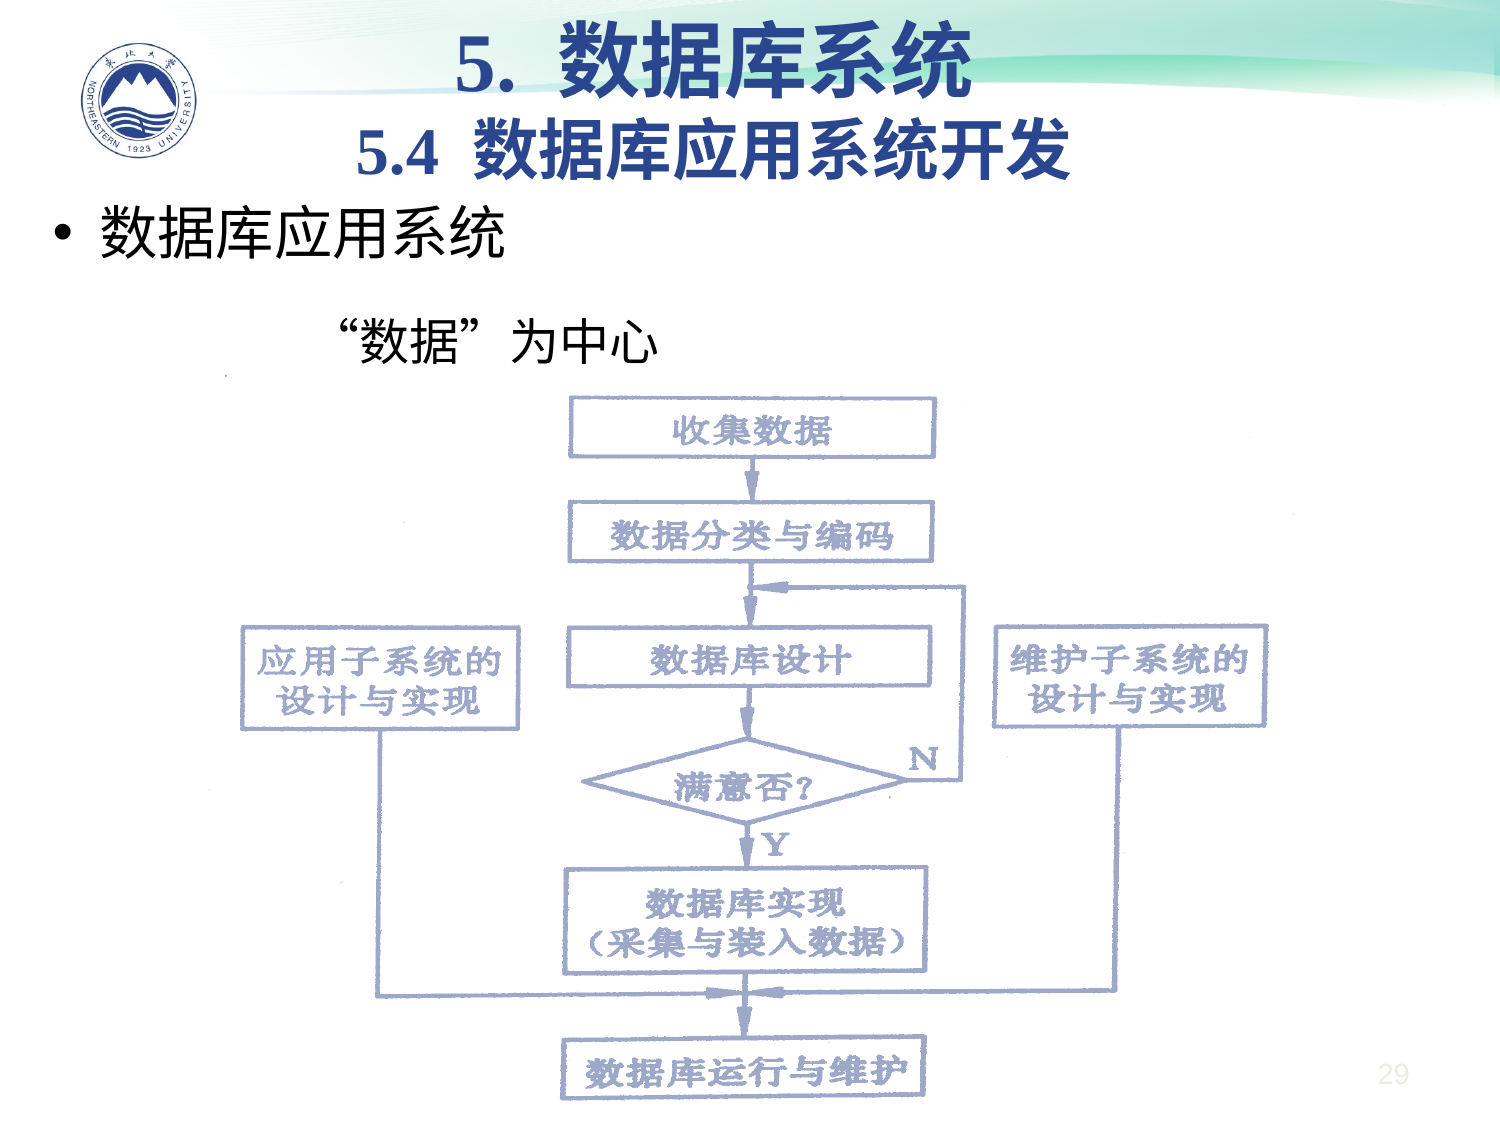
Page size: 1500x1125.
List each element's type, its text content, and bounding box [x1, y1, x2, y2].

text_box 5. 数据库系统 5.4 数据库应用系统开发 [76, 1, 1352, 196]
slide_number 29 [1311, 1042, 1425, 1103]
picture [0, 0, 1500, 1125]
list 数据库应用系统 以“数据”为中心的应用系统 [37, 196, 1488, 398]
